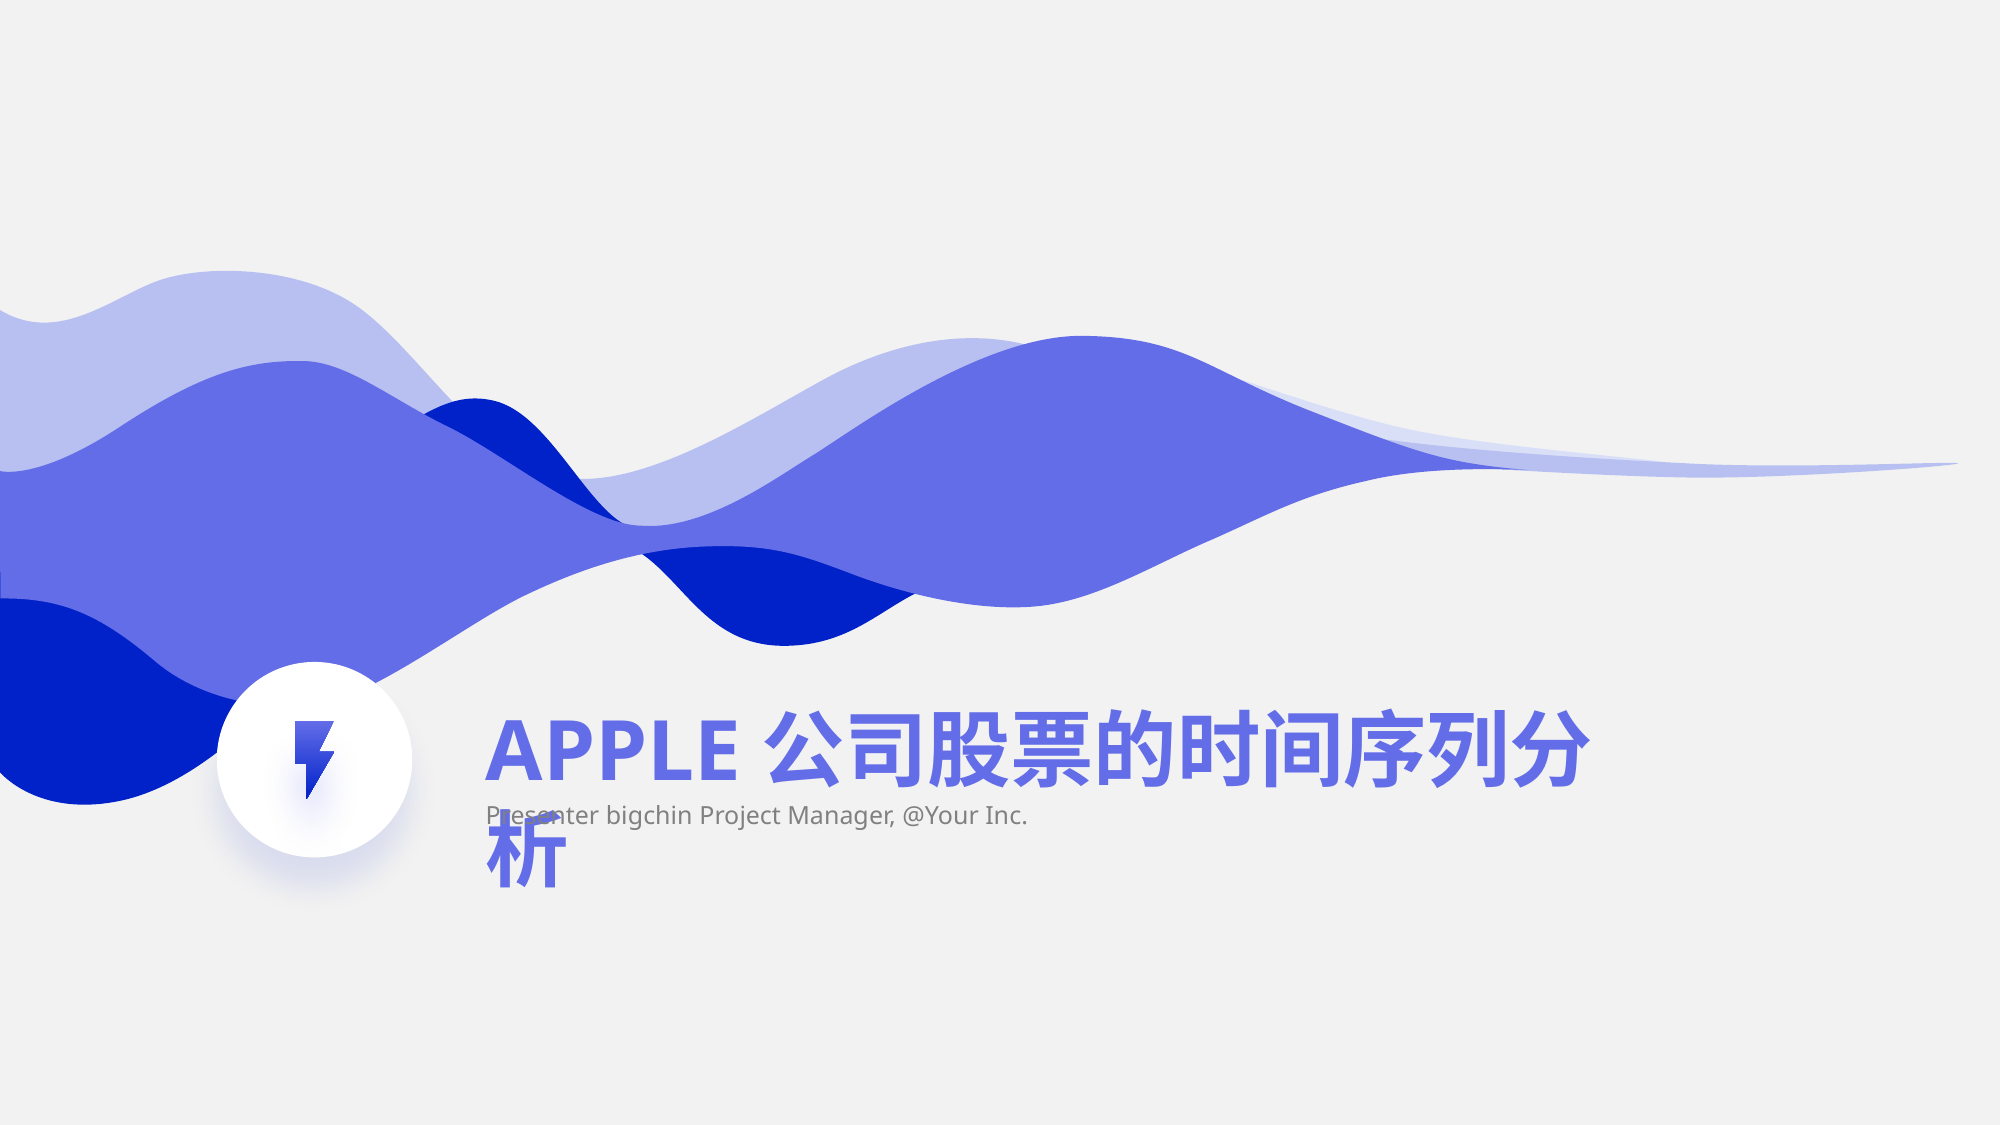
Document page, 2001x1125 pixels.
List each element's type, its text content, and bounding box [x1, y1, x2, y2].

text_box APPLE公司股票的时间序列分析 [470, 805, 1649, 905]
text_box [216, 661, 413, 858]
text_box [0, 270, 1959, 805]
text_box Presenter bigchin Project Manager, @Your Inc. [470, 805, 1328, 837]
